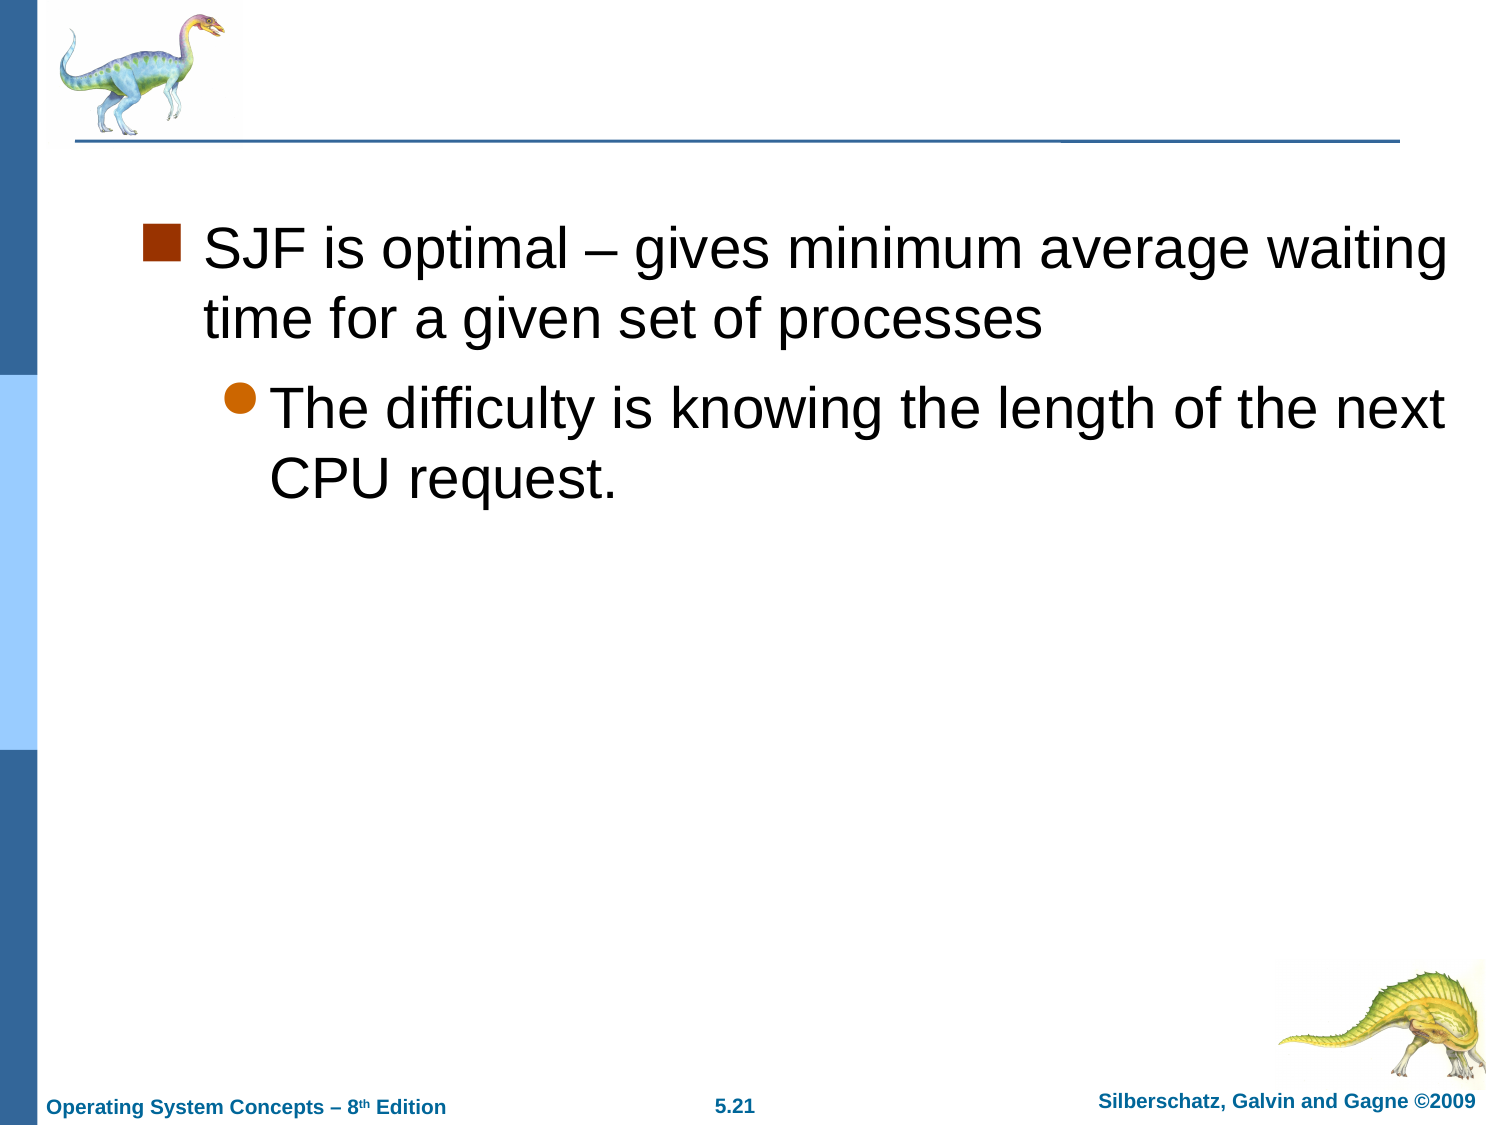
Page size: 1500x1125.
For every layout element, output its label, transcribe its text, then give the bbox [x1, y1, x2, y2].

picture [46, 0, 243, 149]
picture [1275, 959, 1486, 1090]
list SJF is optimal – gives minimum average waiting time for a given set of processes The difficulty is knowing the length of the next CPU request. [132, 202, 1483, 946]
